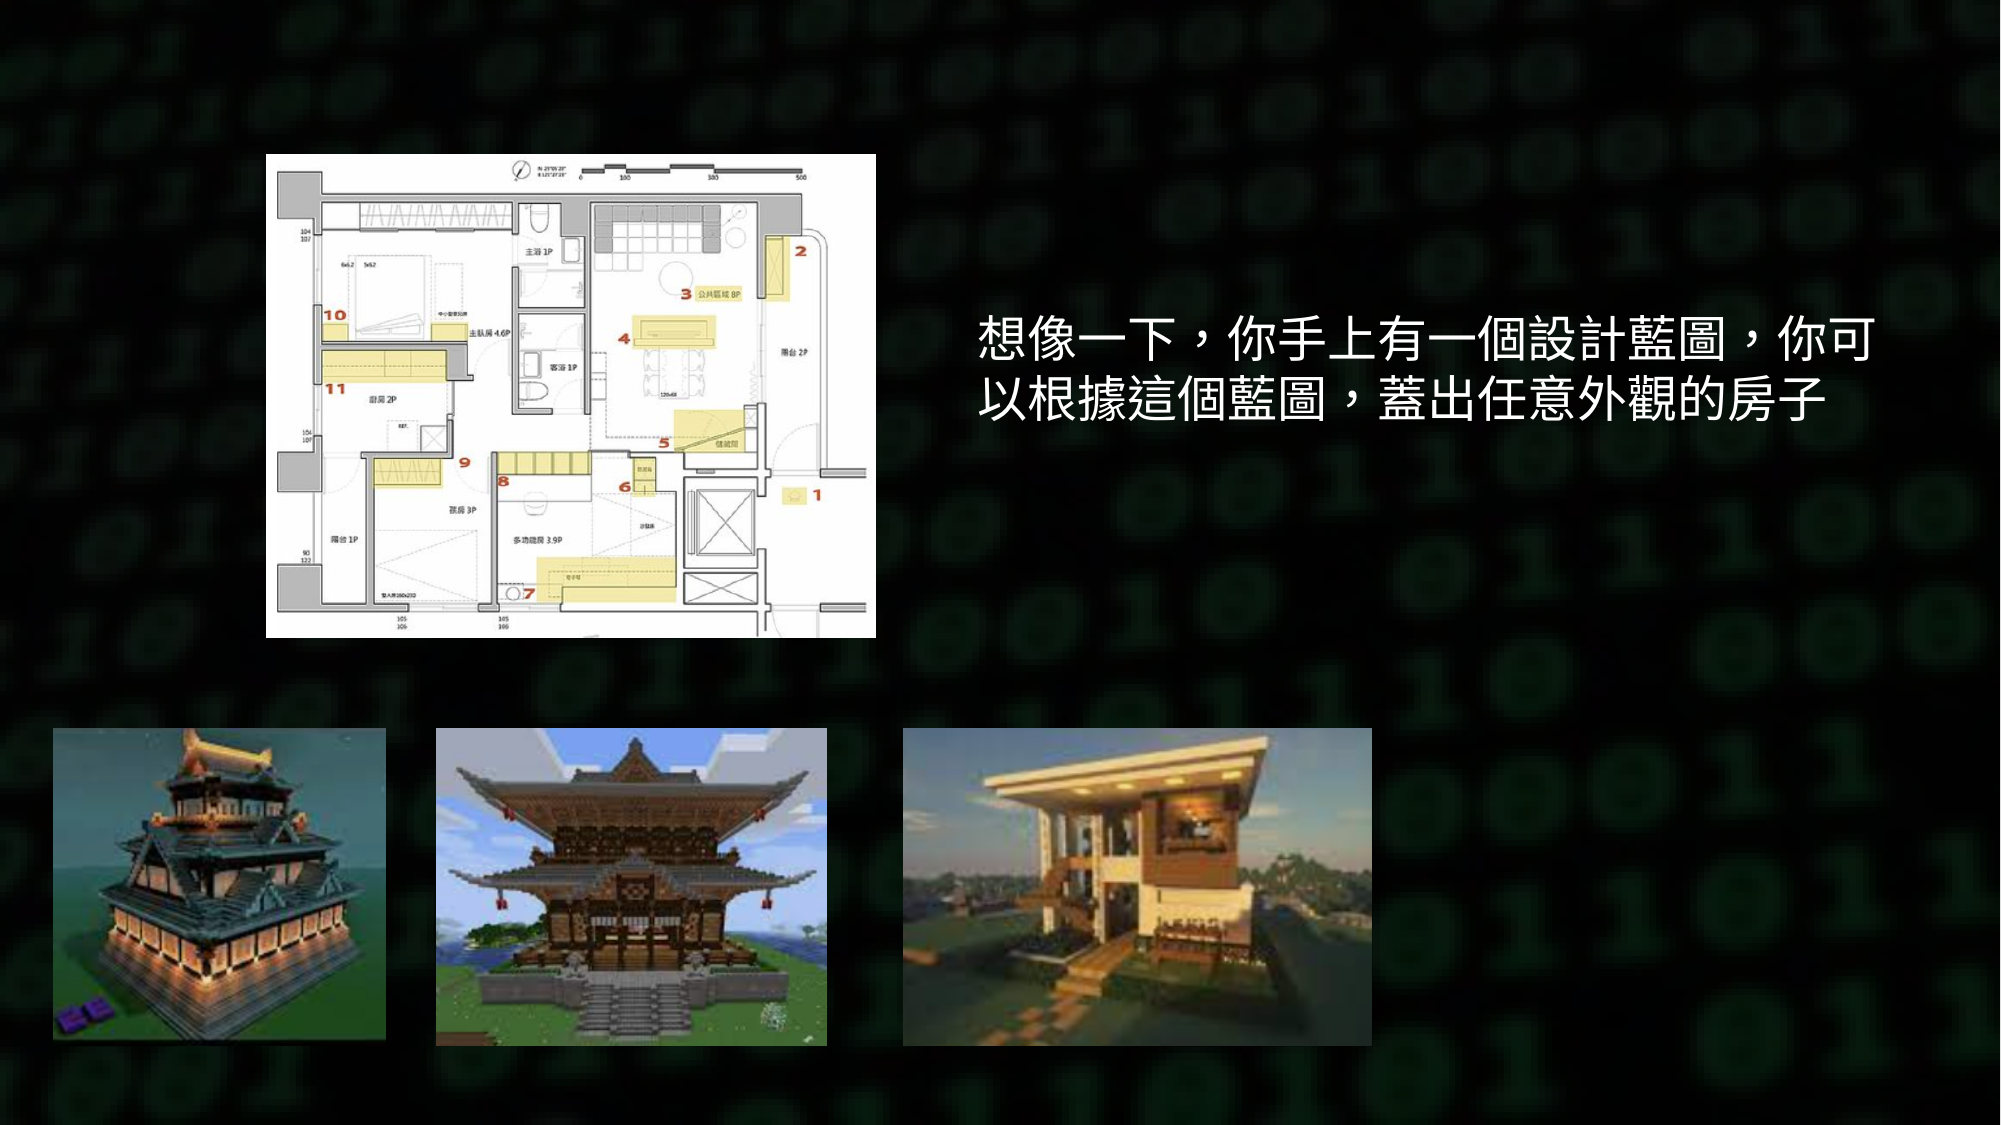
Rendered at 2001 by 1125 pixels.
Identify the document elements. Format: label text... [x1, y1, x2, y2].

picture [0, 0, 2001, 1125]
text_box 想像一下，你手上有一個設計藍圖，你可以根據這個藍圖，蓋出任意外觀的房子 [962, 299, 1909, 435]
